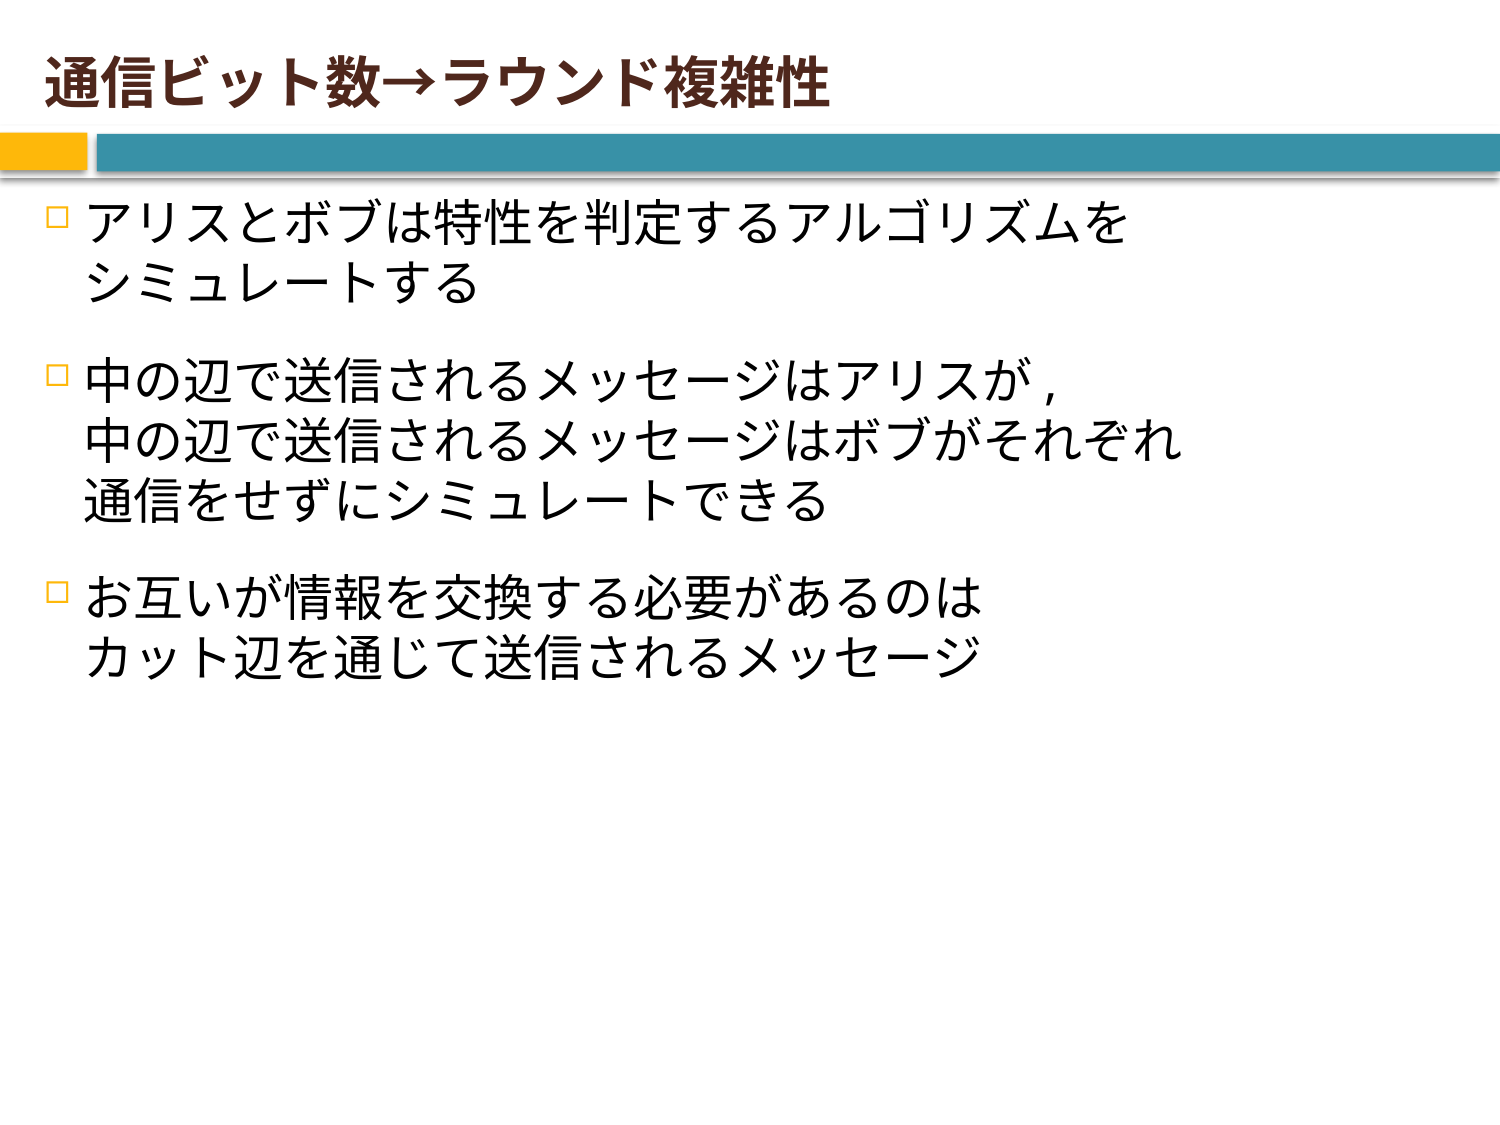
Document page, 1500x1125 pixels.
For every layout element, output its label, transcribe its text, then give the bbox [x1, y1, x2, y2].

title 通信ビット数→ラウンド複雑性 [29, 30, 1471, 131]
